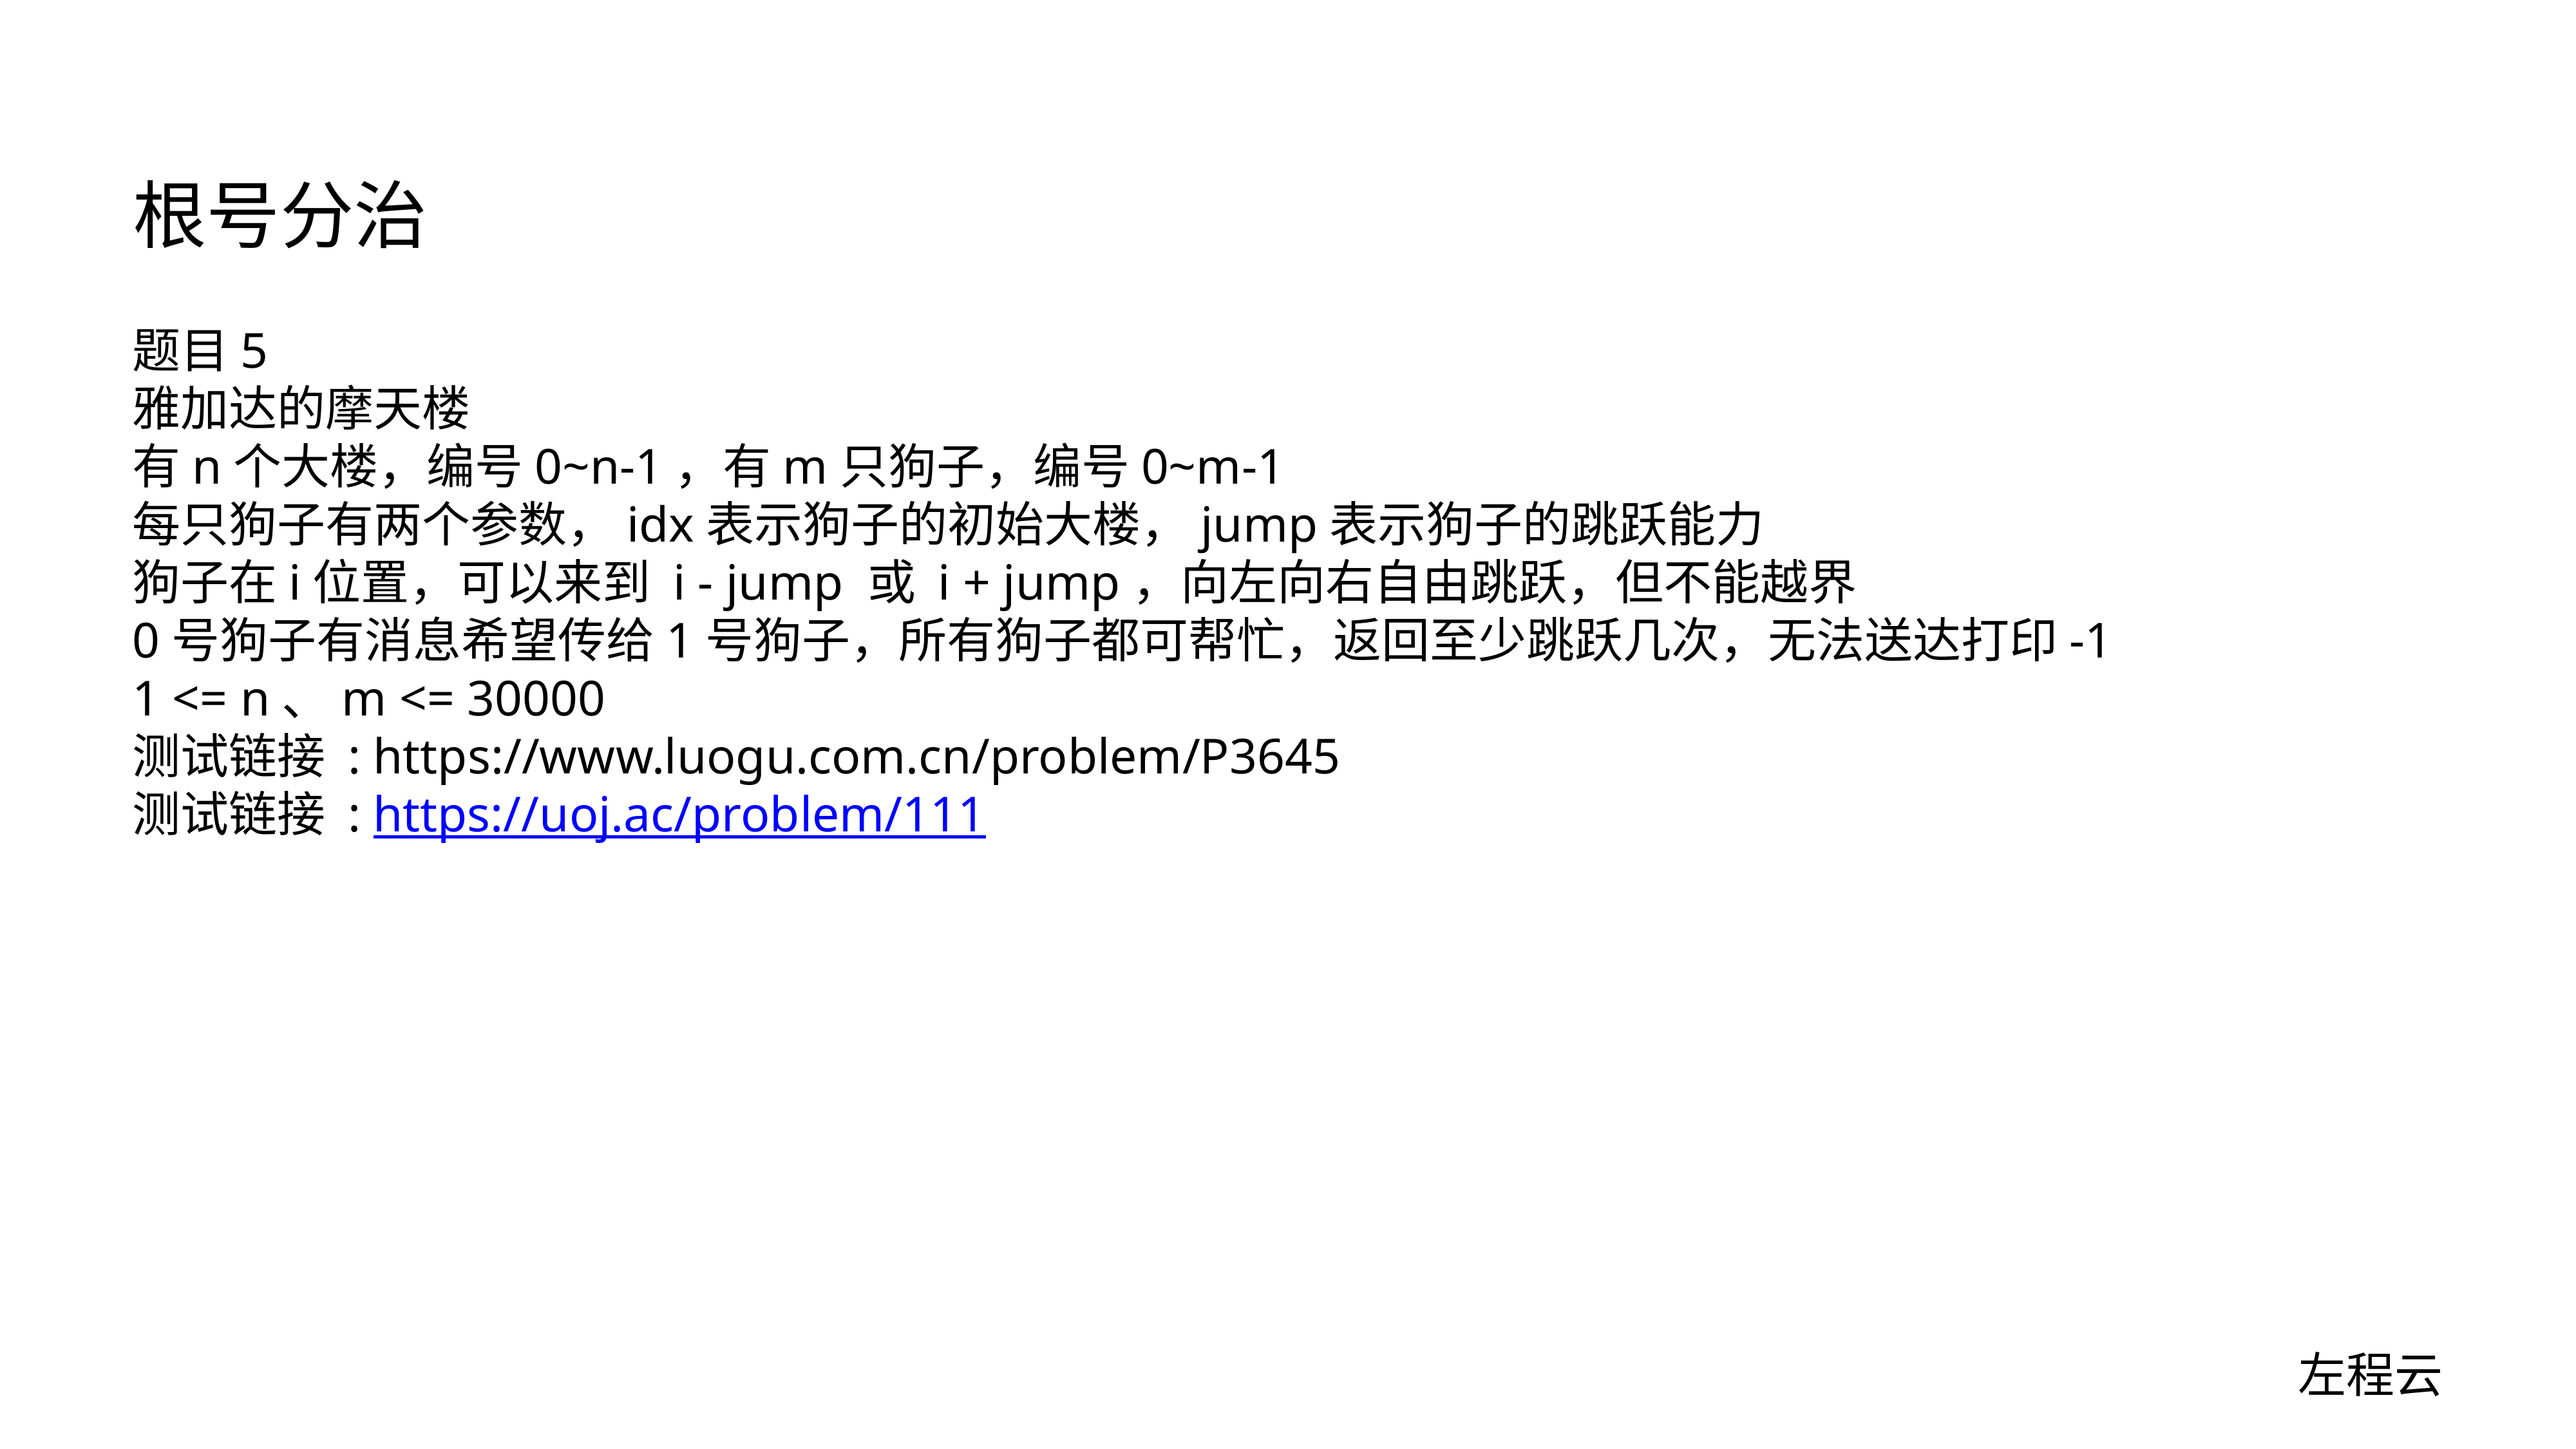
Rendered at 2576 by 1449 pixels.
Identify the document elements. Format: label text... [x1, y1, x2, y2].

text_box 题目5 雅加达的摩天楼 有n个大楼，编号0~n-1，有m只狗子，编号0~m-1 每只狗子有两个参数，idx表示狗子的初始大楼，jump表示狗子的跳跃能力 狗子在i位置，可以来到 i - jump 或 i + jump，向左向右自由跳跃，但不能越界 0号狗子有消息希望传给1号狗子，所有狗子都可帮忙，返回至少跳跃几次，无法送达打印-1 1 <= n、m <= 30000 测试链接 : https://www.luogu.com.cn/problem/P3645 测试链接 : https://uoj.ac/problem/111 [127, 314, 2449, 1304]
text_box 左程云 [127, 1339, 2449, 1408]
title 根号分治 [127, 48, 2449, 263]
